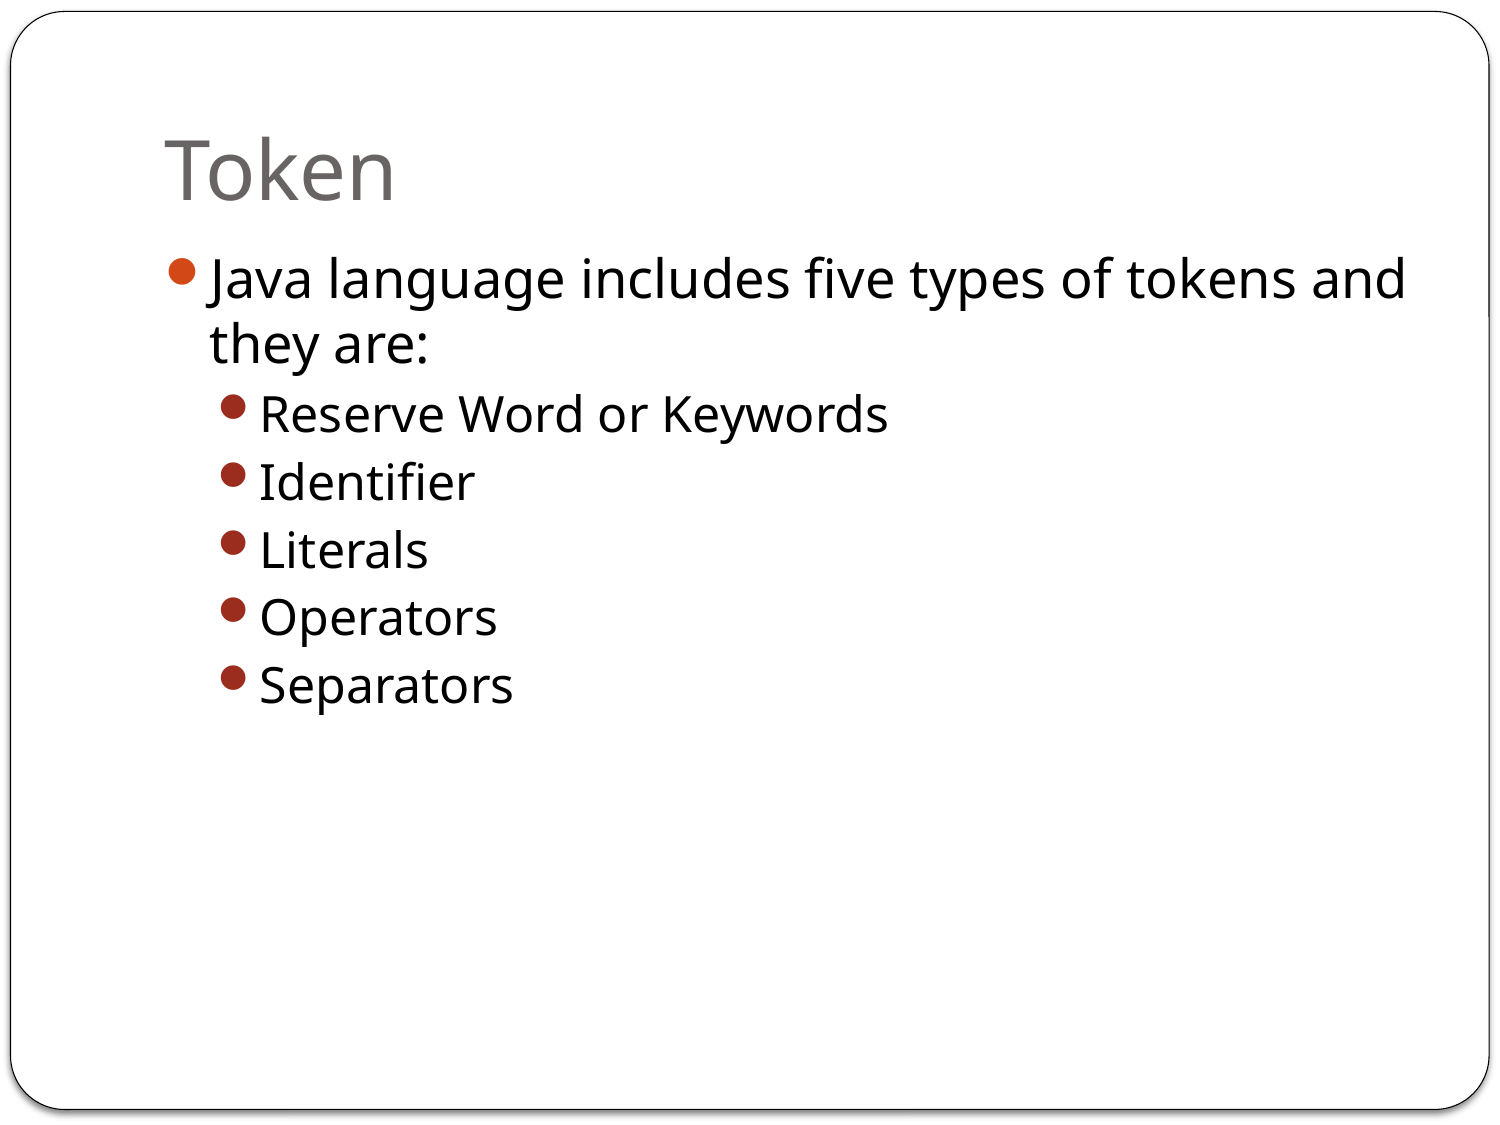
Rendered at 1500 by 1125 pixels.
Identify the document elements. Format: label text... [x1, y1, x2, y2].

title Token [150, 45, 1425, 233]
list Java language includes five types of tokens and they are: Reserve Word or Keywords Identifier Literals Operators Separators [150, 237, 1425, 988]
